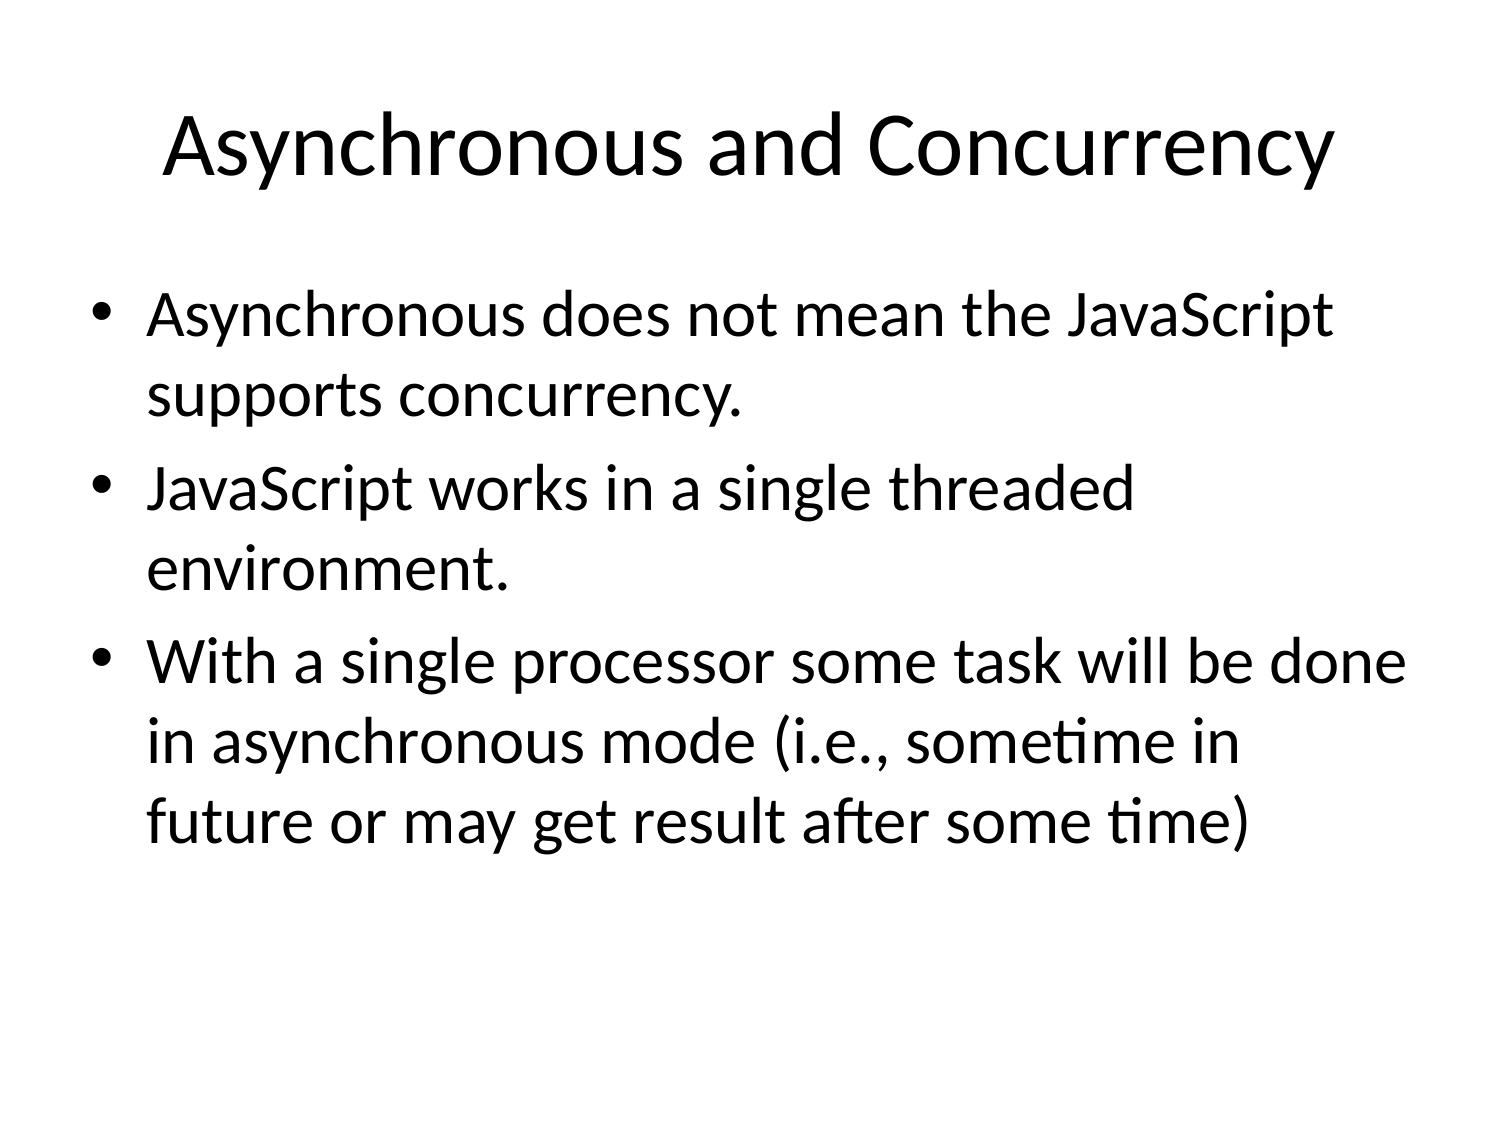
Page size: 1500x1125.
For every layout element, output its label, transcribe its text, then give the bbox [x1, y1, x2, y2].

list Asynchronous does not mean the JavaScript supports concurrency. JavaScript works in a single threaded environment. With a single processor some task will be done in asynchronous mode (i.e., sometime in future or may get result after some time) [75, 262, 1425, 1005]
title Asynchronous and Concurrency [75, 45, 1425, 233]
